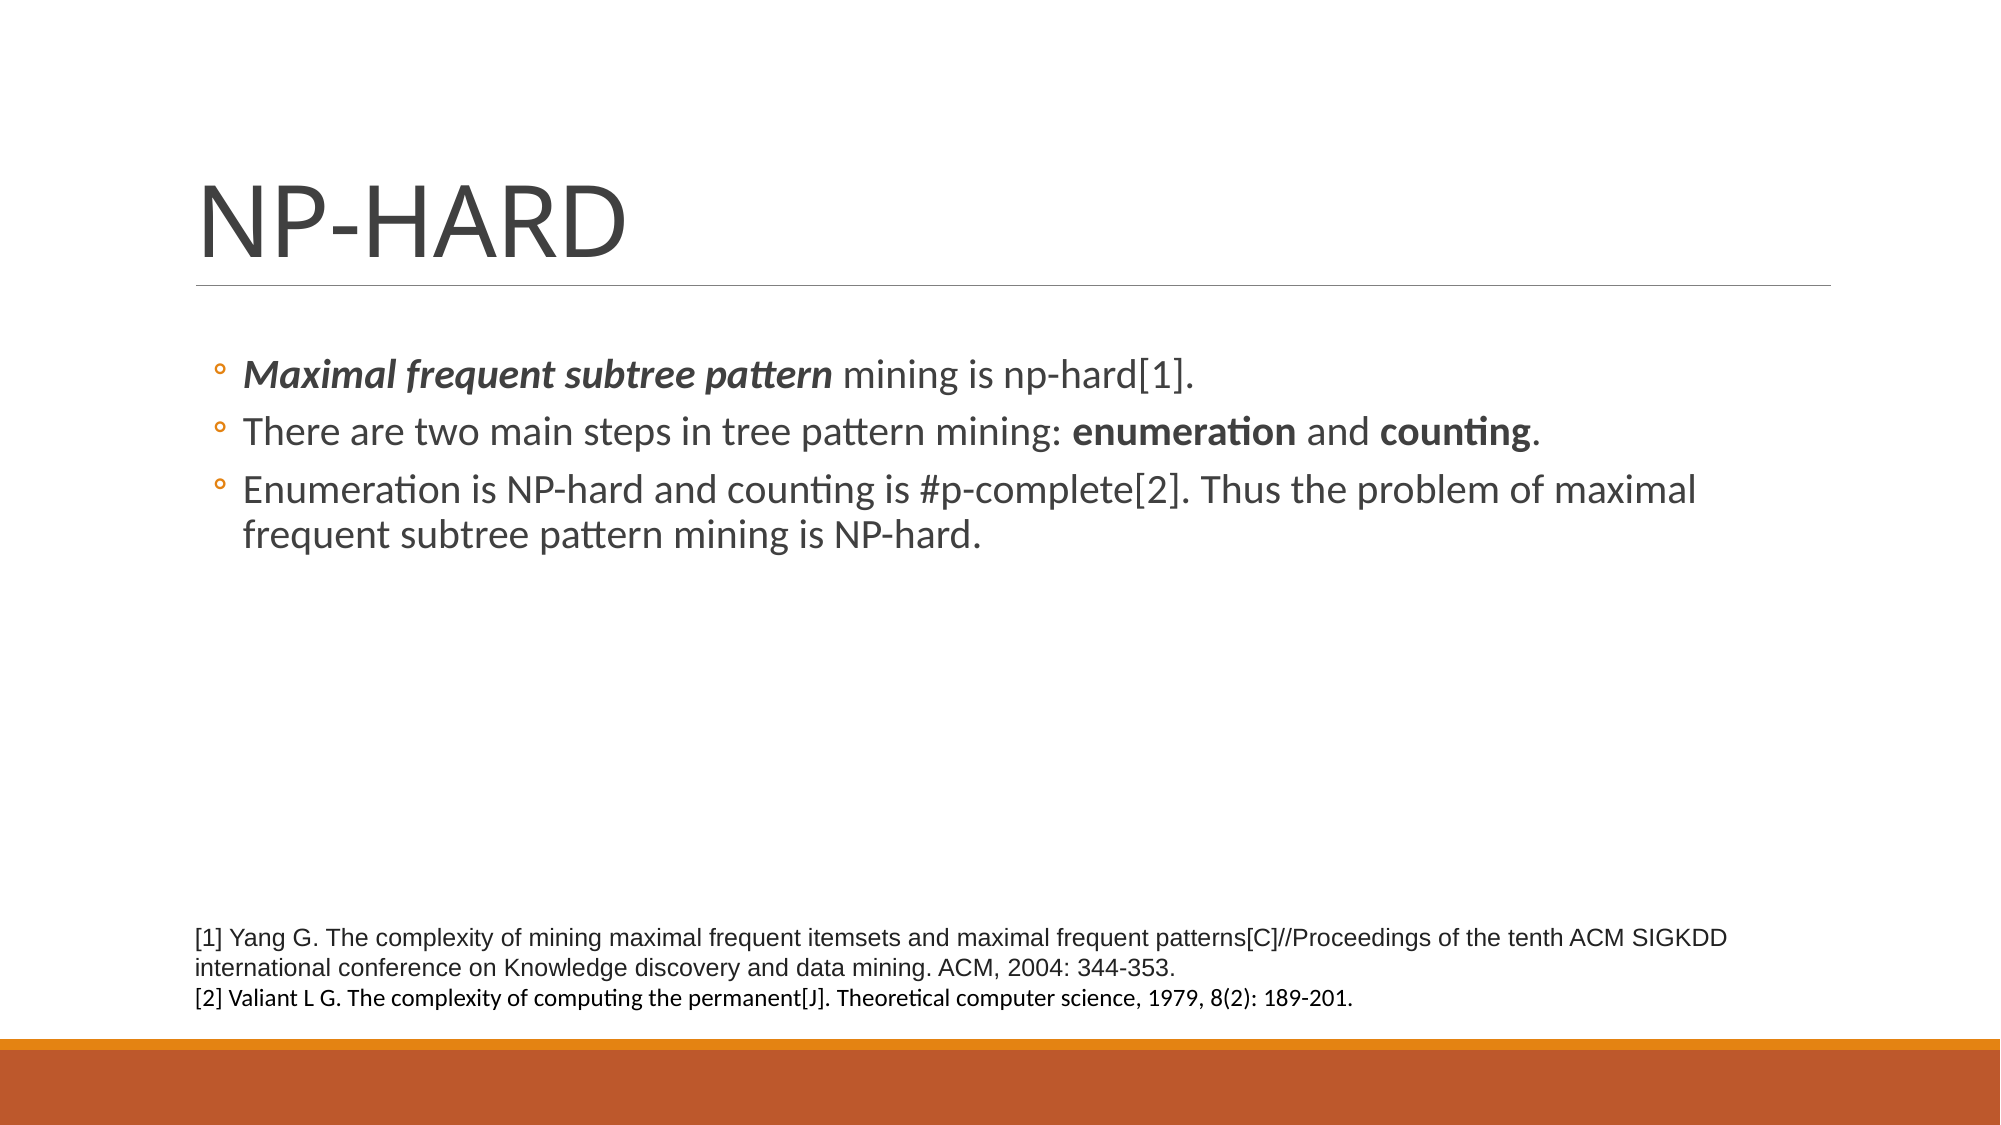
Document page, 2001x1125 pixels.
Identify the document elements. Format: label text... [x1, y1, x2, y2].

text_box [1] Yang G. The complexity of mining maximal frequent itemsets and maximal frequent patterns[C]//Proceedings of the tenth ACM SIGKDD international conference on Knowledge discovery and data mining. ACM, 2004: 344-353. [2] Valiant L G. The complexity of computing the permanent[J]. Theoretical computer science, 1979, 8(2): 189-201. [179, 914, 1792, 1019]
title NP-HARD [180, 47, 1830, 285]
list Maximal frequent subtree pattern mining is np-hard[1]. There are two main steps in tree pattern mining: enumeration and counting. Enumeration is NP-hard and counting is #p-complete[2]. Thus the problem of maximal frequent subtree pattern mining is NP-hard. [180, 344, 1830, 1005]
